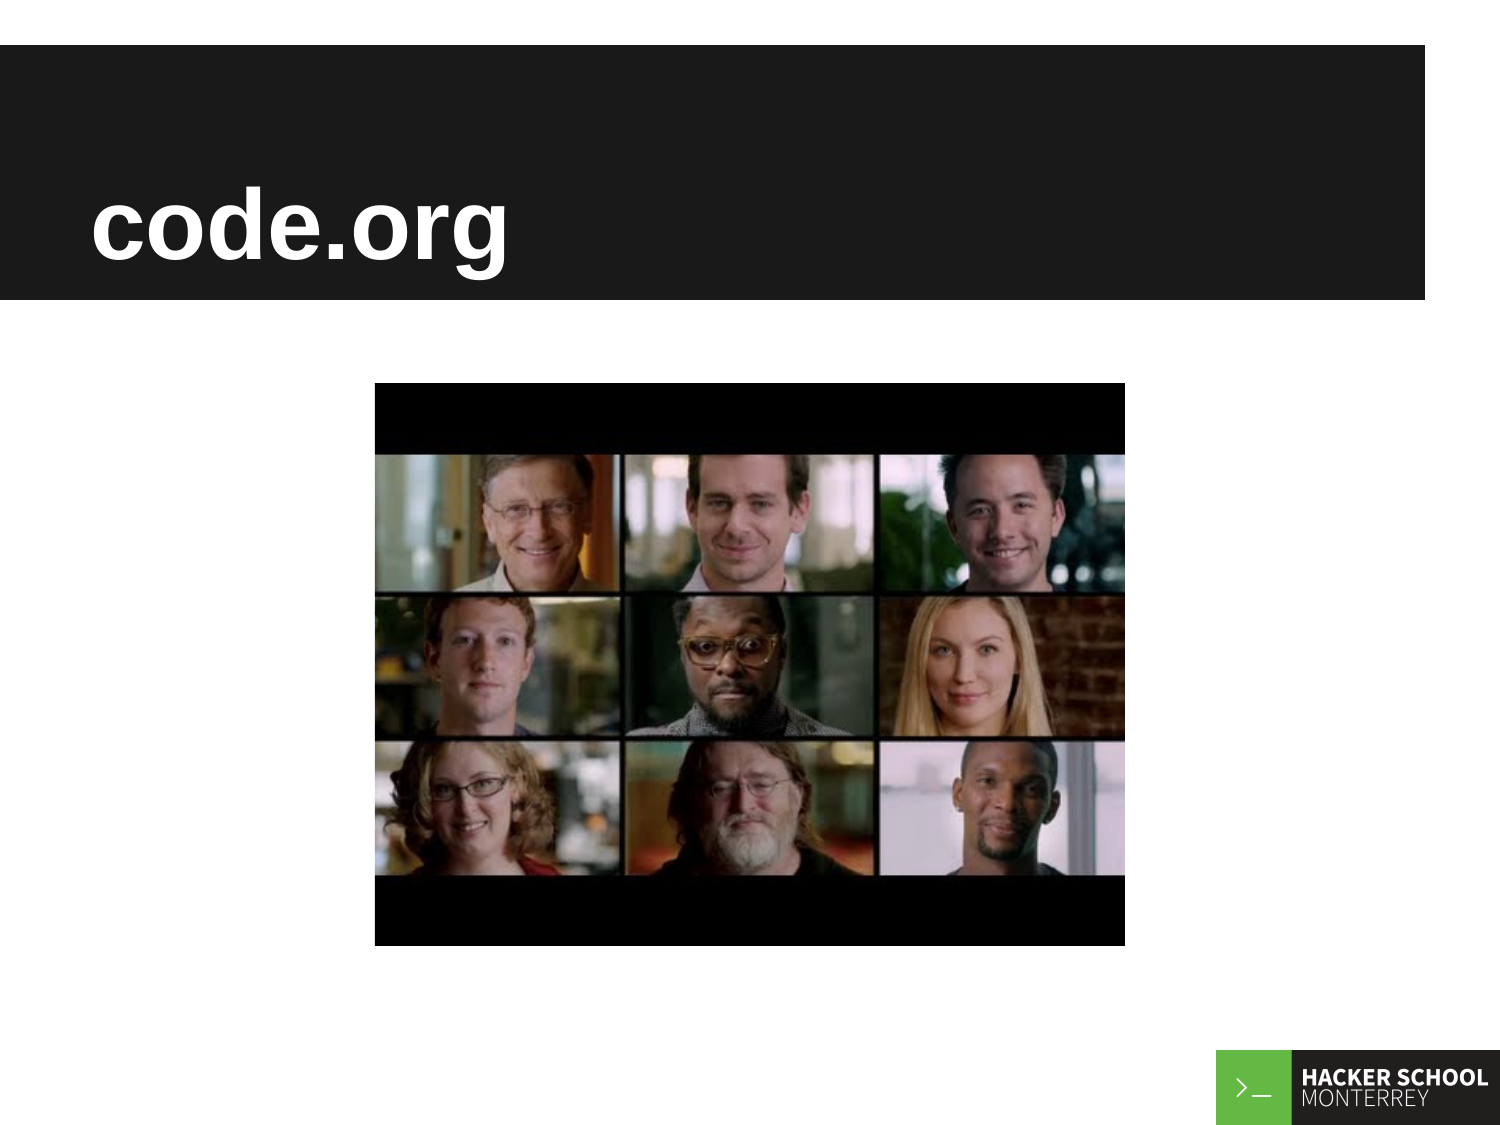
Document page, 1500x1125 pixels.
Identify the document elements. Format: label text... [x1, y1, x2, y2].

text_box [374, 383, 1125, 946]
picture [1216, 1050, 1500, 1125]
title code.org [75, 45, 1425, 295]
